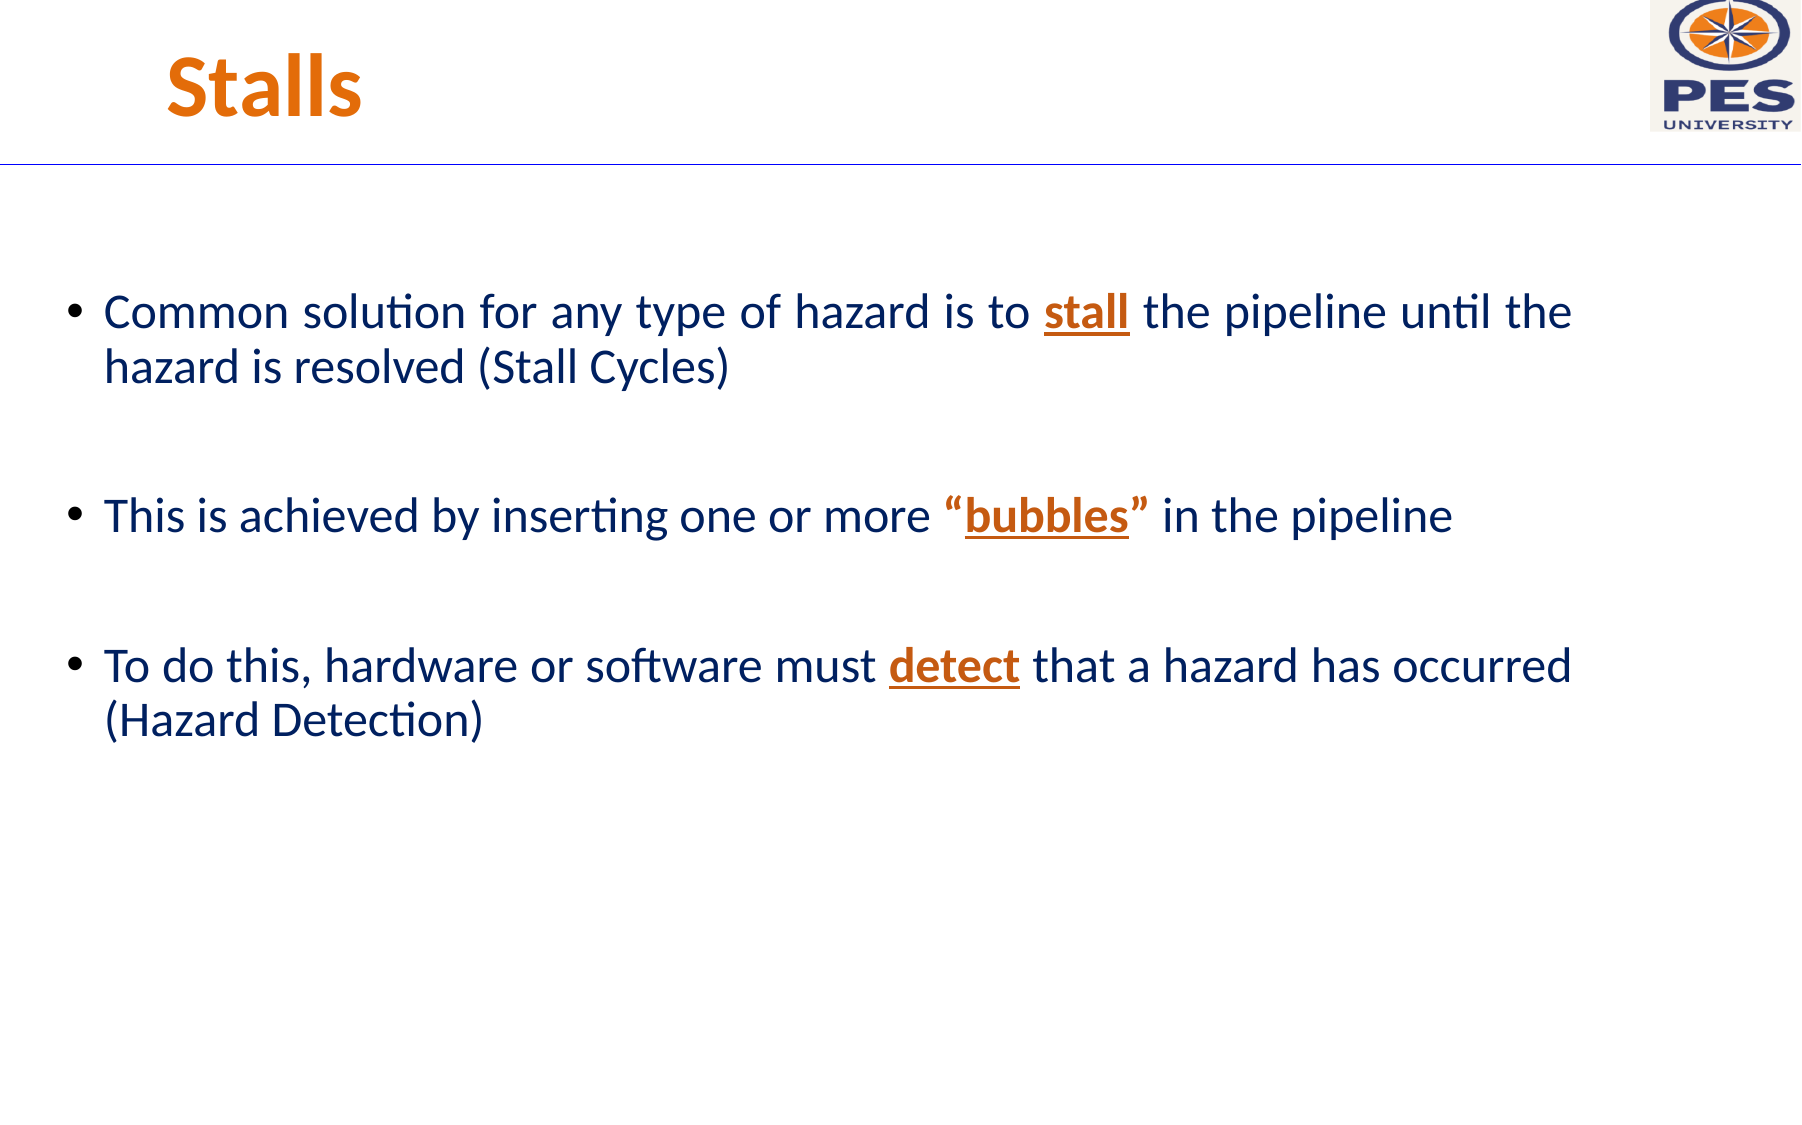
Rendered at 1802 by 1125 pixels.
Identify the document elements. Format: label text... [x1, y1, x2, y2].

text_box Common solution for any type of hazard is to stall the pipeline until the hazard is resolved (Stall Cycles) This is achieved by inserting one or more “bubbles” in the pipeline To do this, hardware or software must detect that a hazard has occurred (Hazard Detection) [51, 278, 1588, 847]
text_box Stalls [151, 31, 901, 94]
picture [1650, 0, 1802, 132]
